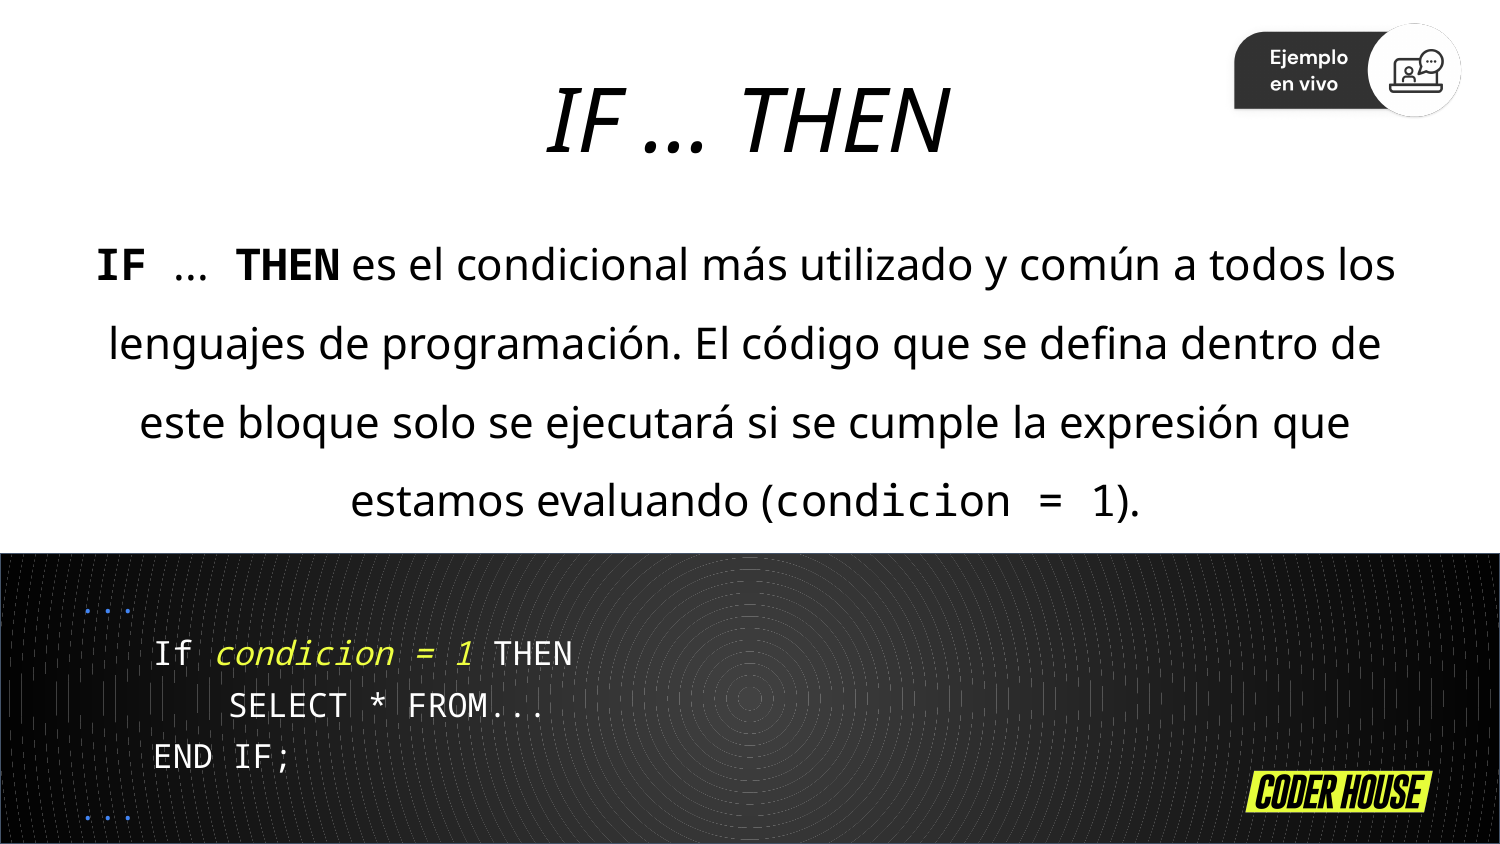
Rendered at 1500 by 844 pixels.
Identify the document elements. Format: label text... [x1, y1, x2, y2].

text_box ... If condicion = 1 THEN SELECT * FROM... END IF; ... [62, 553, 1437, 843]
picture [1241, 764, 1437, 819]
picture [1213, 16, 1483, 123]
text_box [0, 553, 1500, 844]
text_box IF ... THEN es el condicional más utilizado y común a todos los lenguajes de programación. El código que se defina dentro de este bloque solo se ejecutará si se cumple la expresión que estamos evaluando (condicion = 1). [54, 195, 1437, 518]
text_box IF ... THEN [0, 47, 1500, 189]
